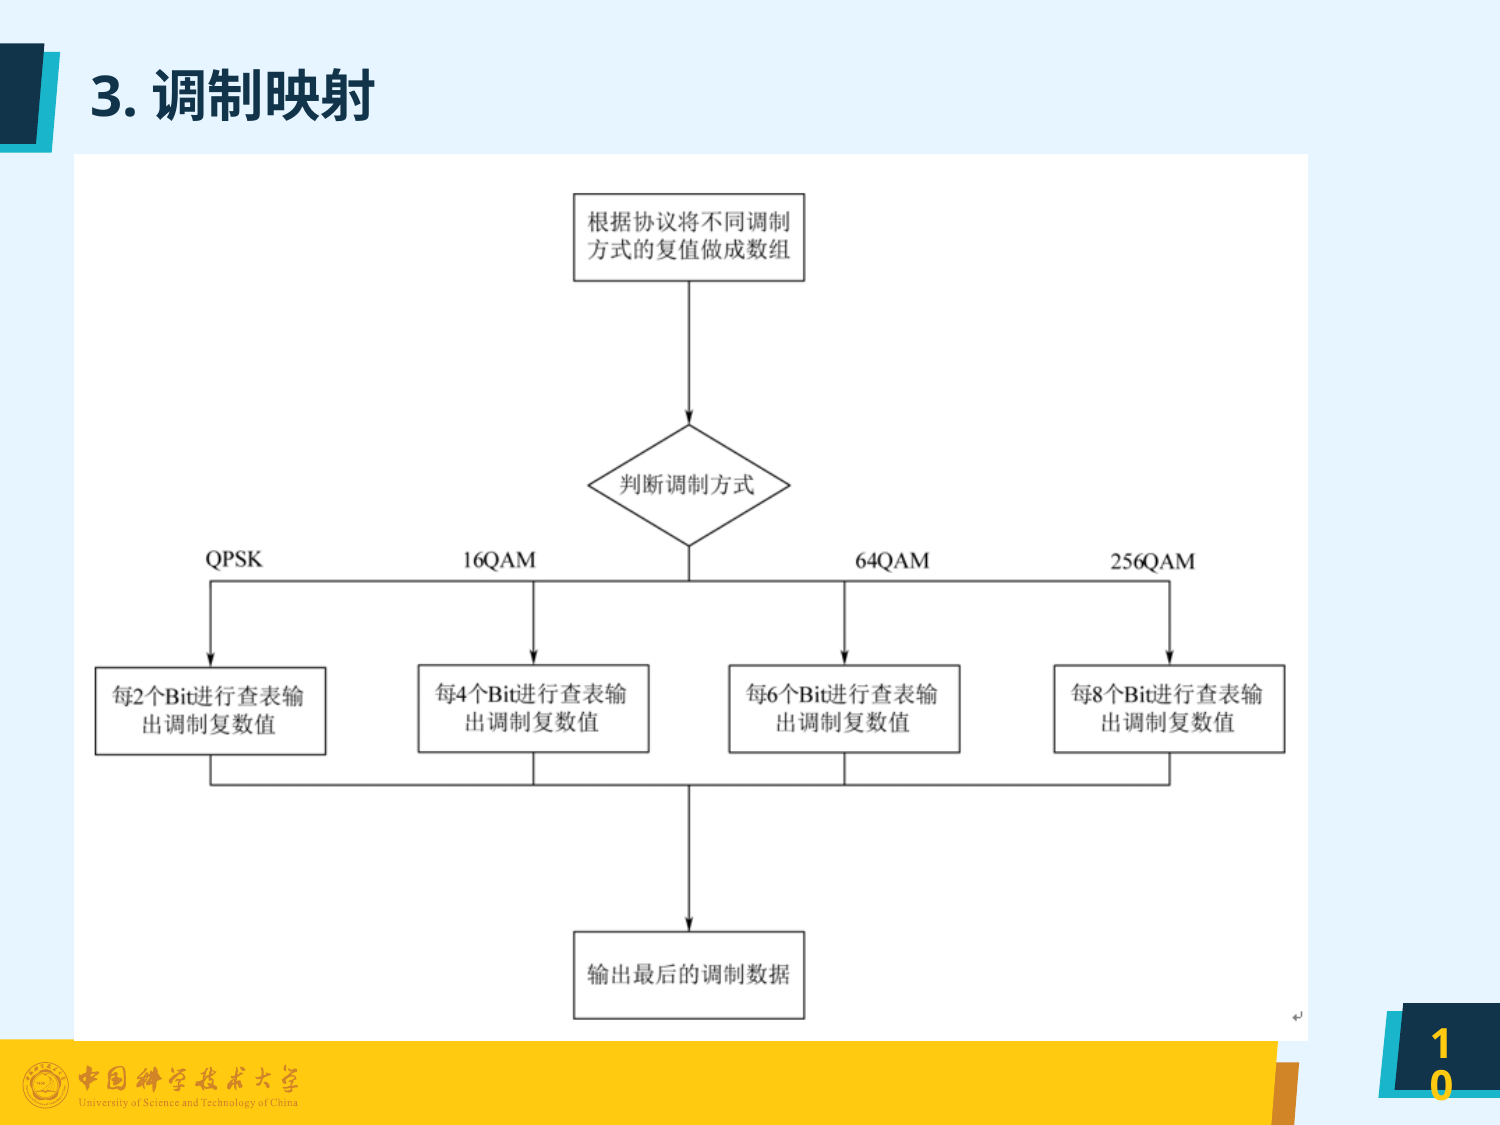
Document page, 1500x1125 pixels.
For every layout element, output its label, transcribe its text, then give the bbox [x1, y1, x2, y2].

picture [74, 153, 1308, 1041]
title 3.调制映射 [75, 43, 1397, 153]
slide_number 10 [1414, 1007, 1491, 1084]
